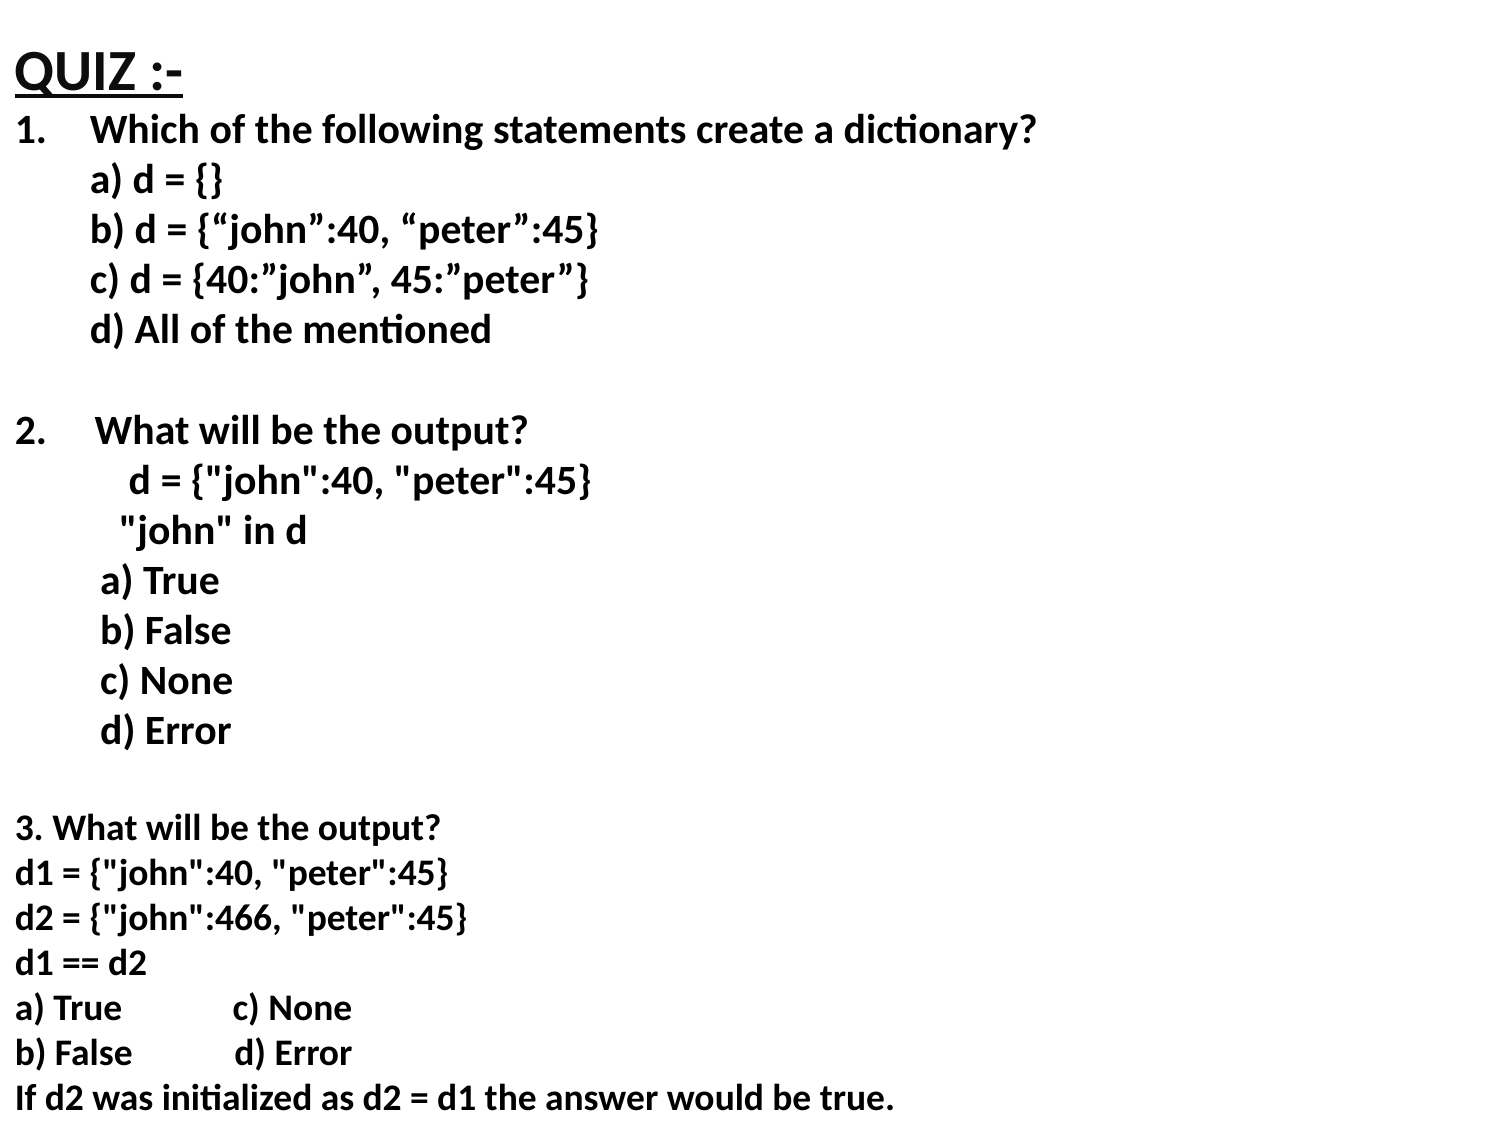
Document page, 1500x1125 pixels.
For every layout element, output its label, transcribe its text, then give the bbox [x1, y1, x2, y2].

text_box QUIZ :- Which of the following statements create a dictionary? a) d = {} b) d = {“john”:40, “peter”:45} c) d = {40:”john”, 45:”peter”} d) All of the mentioned 2. What will be the output? d = {"john":40, "peter":45} "john" in d a) True b) False c) None d) Error 3. What will be the output? d1 = {"john":40, "peter":45} d2 = {"john":466, "peter":45} d1 == d2 a) True c) None b) False d) Error If d2 was initialized as d2 = d1 the answer would be true. [0, 24, 1500, 1125]
